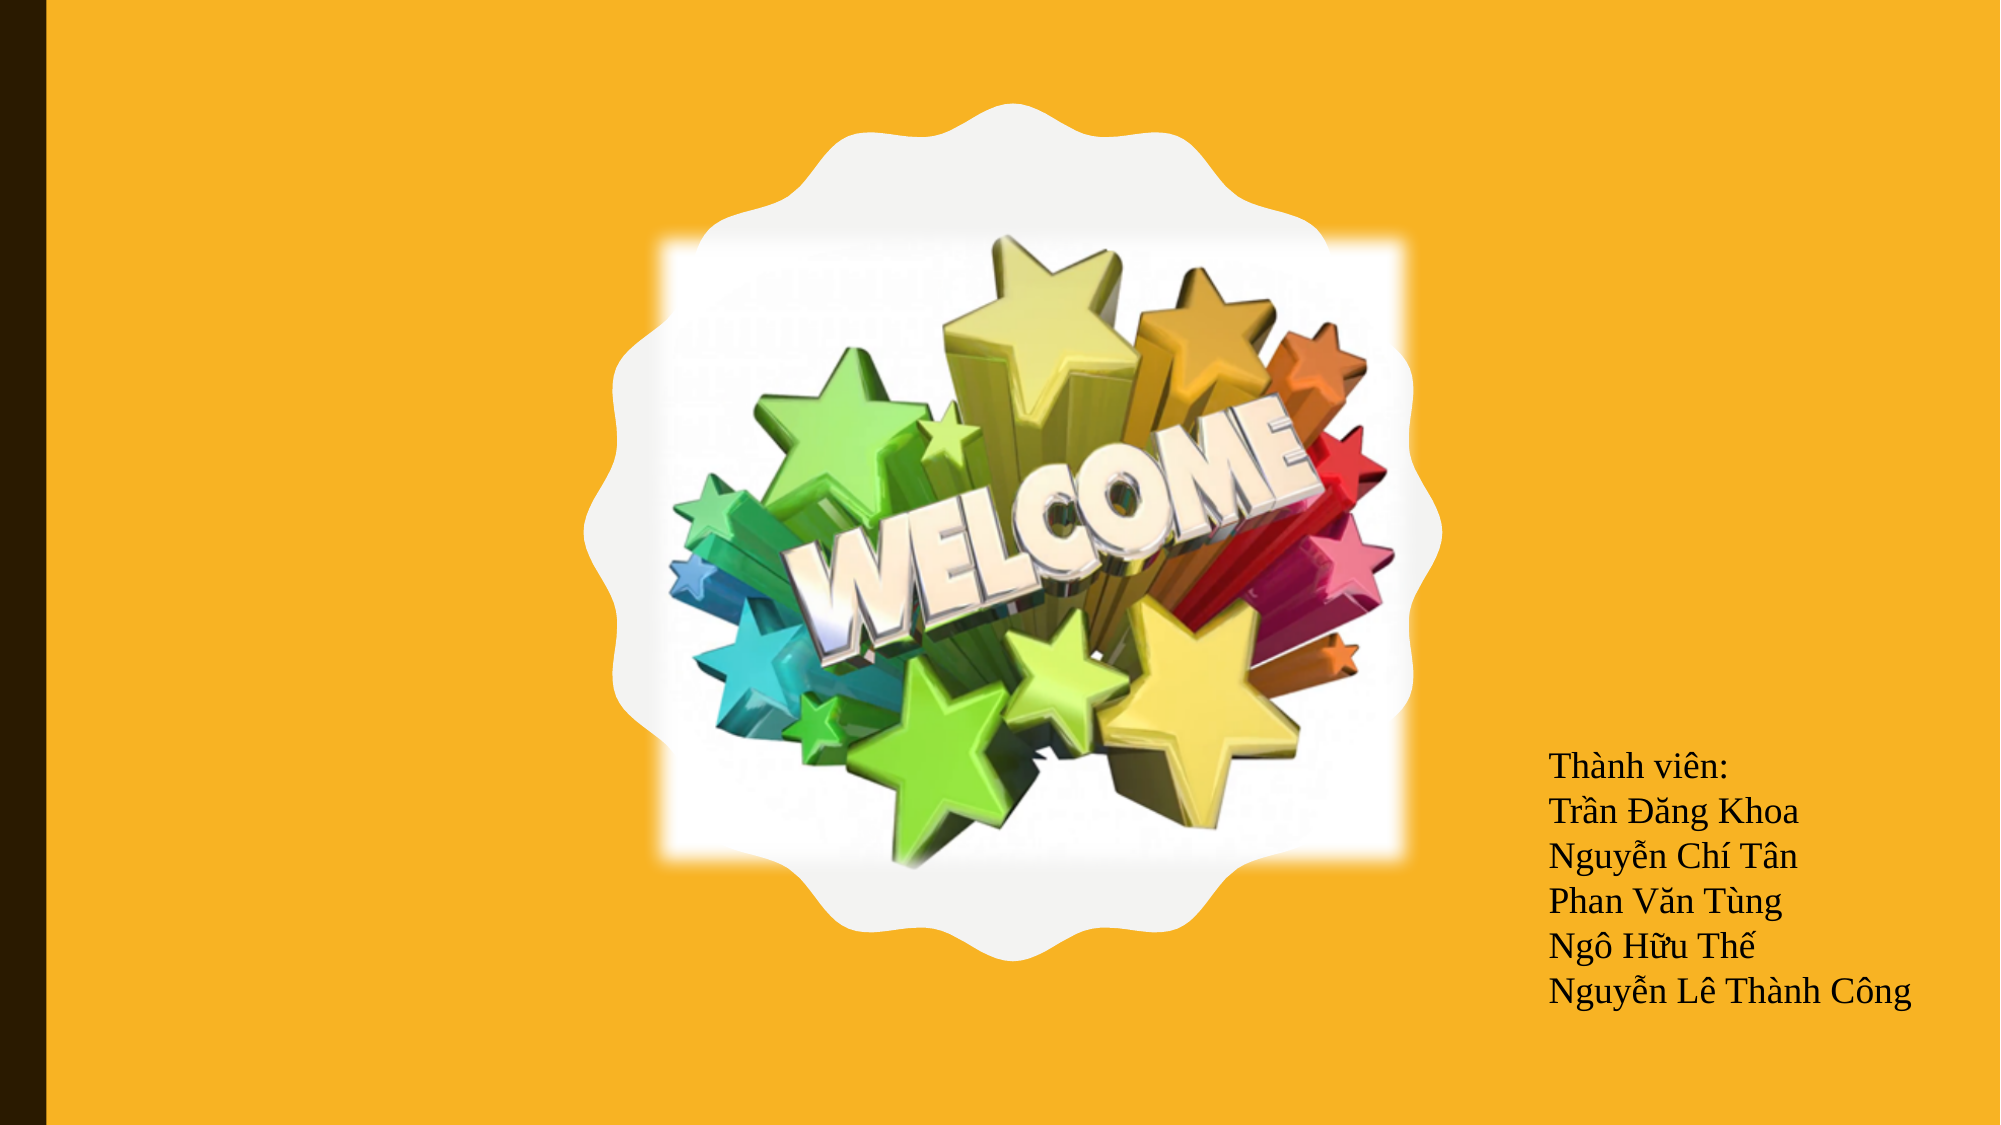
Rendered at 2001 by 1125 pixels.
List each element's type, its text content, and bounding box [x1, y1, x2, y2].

text_box Thành viên: Trần Đăng Khoa Nguyễn Chí Tân Phan Văn Tùng Ngô Hữu Thế Nguyễn Lê Thành Công [1533, 733, 1959, 1019]
picture [642, 221, 1423, 880]
